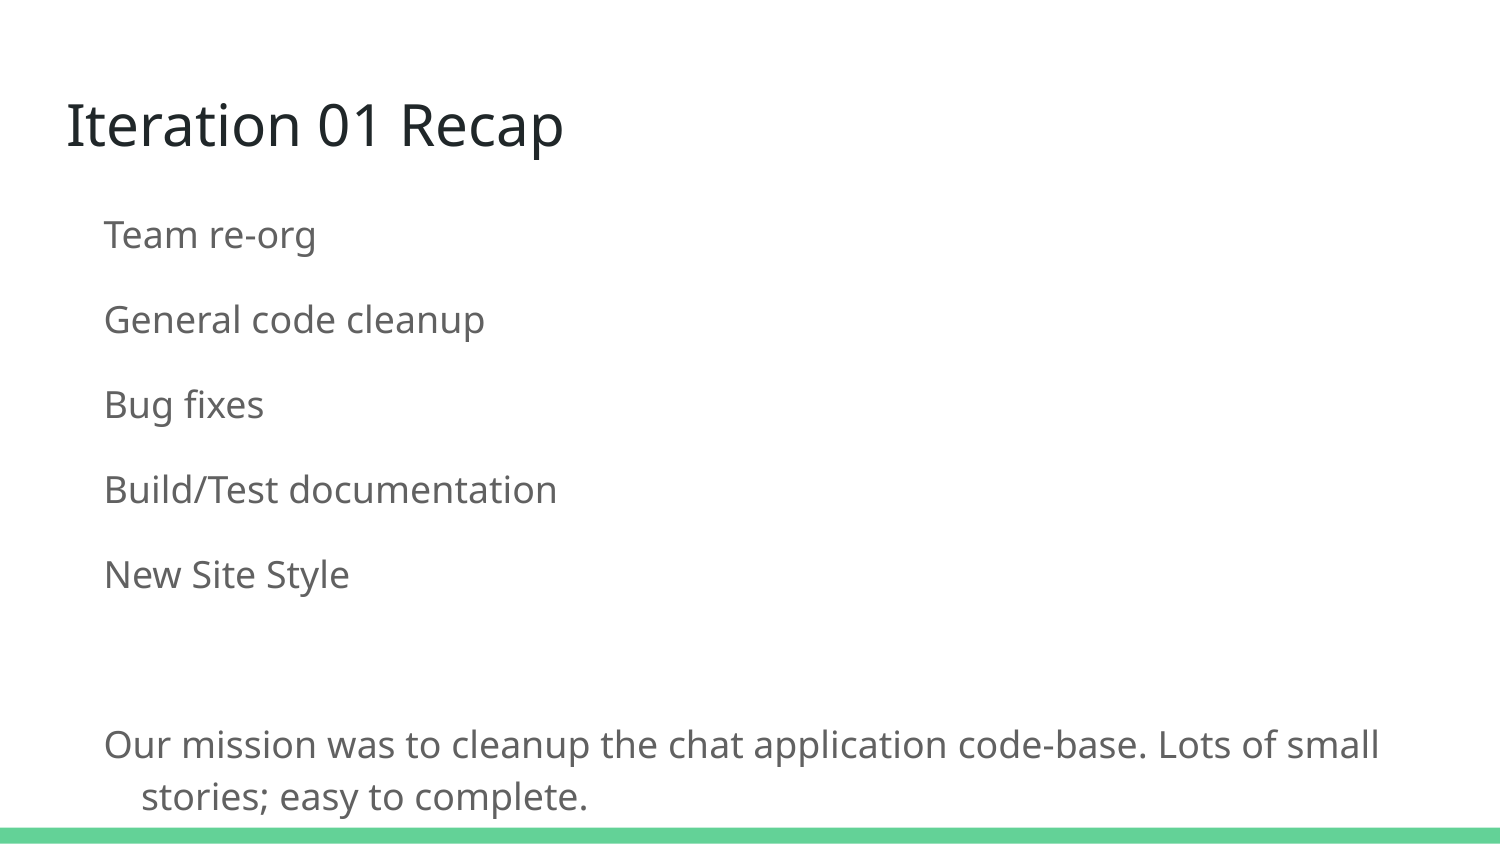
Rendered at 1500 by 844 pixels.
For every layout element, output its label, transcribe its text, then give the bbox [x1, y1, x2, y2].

list Team re-org General code cleanup Bug fixes Build/Test documentation New Site Style Our mission was to cleanup the chat application code-base. Lots of small stories; easy to complete. [51, 189, 1449, 750]
title Iteration 01 Recap [51, 72, 1449, 167]
